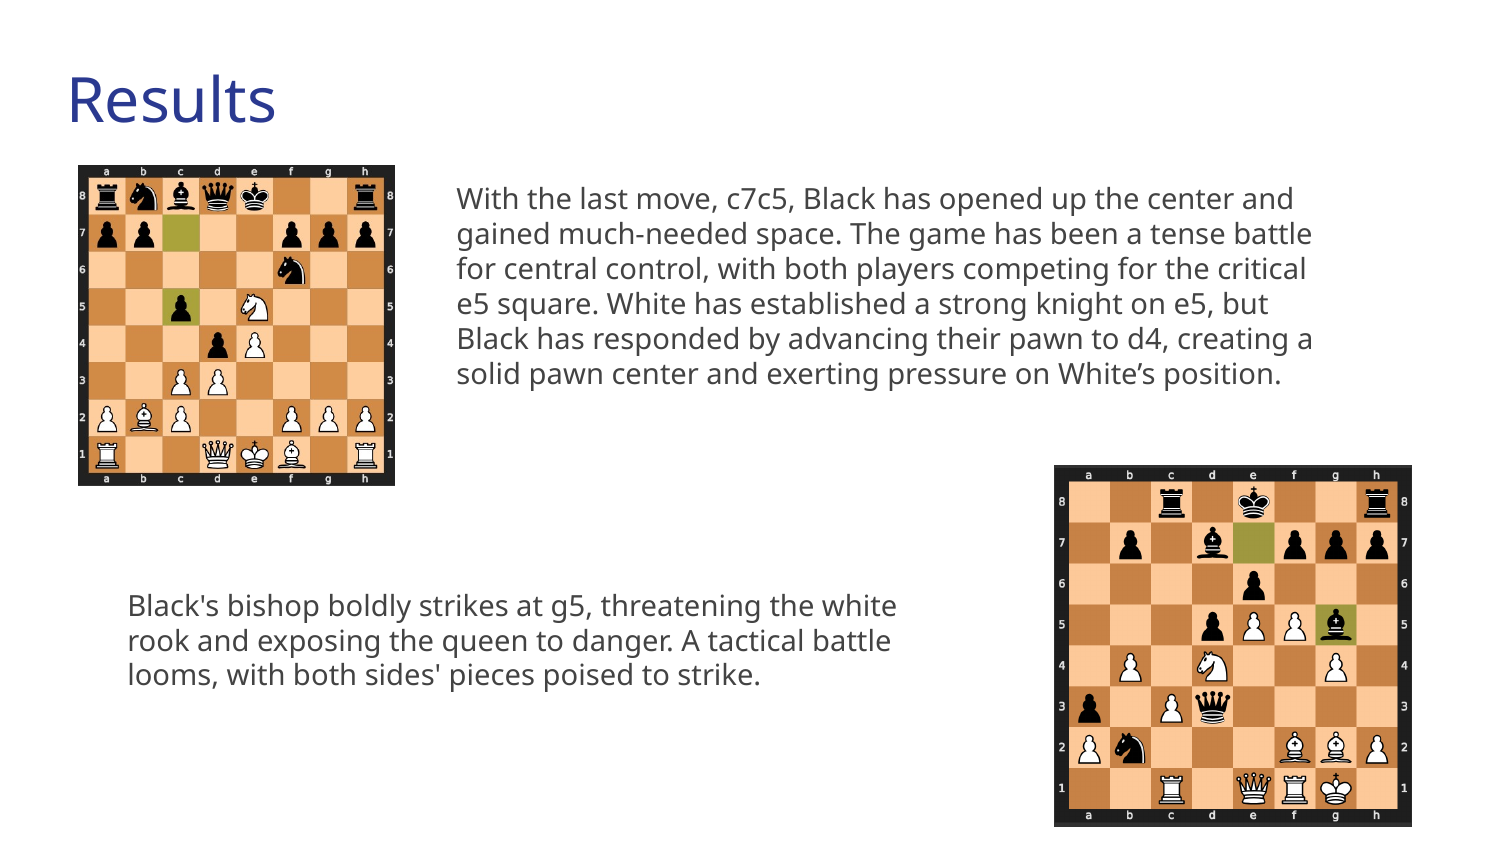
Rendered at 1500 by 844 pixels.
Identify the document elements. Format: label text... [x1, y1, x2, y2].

picture [1054, 465, 1412, 828]
picture [78, 164, 395, 486]
text_box Black's bishop boldly strikes at g5, threatening the white rook and exposing the queen to danger. A tactical battle looms, with both sides' pieces poised to strike. [112, 571, 974, 721]
title Results [51, 44, 1449, 145]
text_box With the last move, c7c5, Black has opened up the center and gained much-needed space. The game has been a tense battle for central control, with both players competing for the critical e5 square. White has established a strong knight on e5, but Black has responded by advancing their pawn to d4, creating a solid pawn center and exerting pressure on White’s position. [441, 165, 1355, 405]
